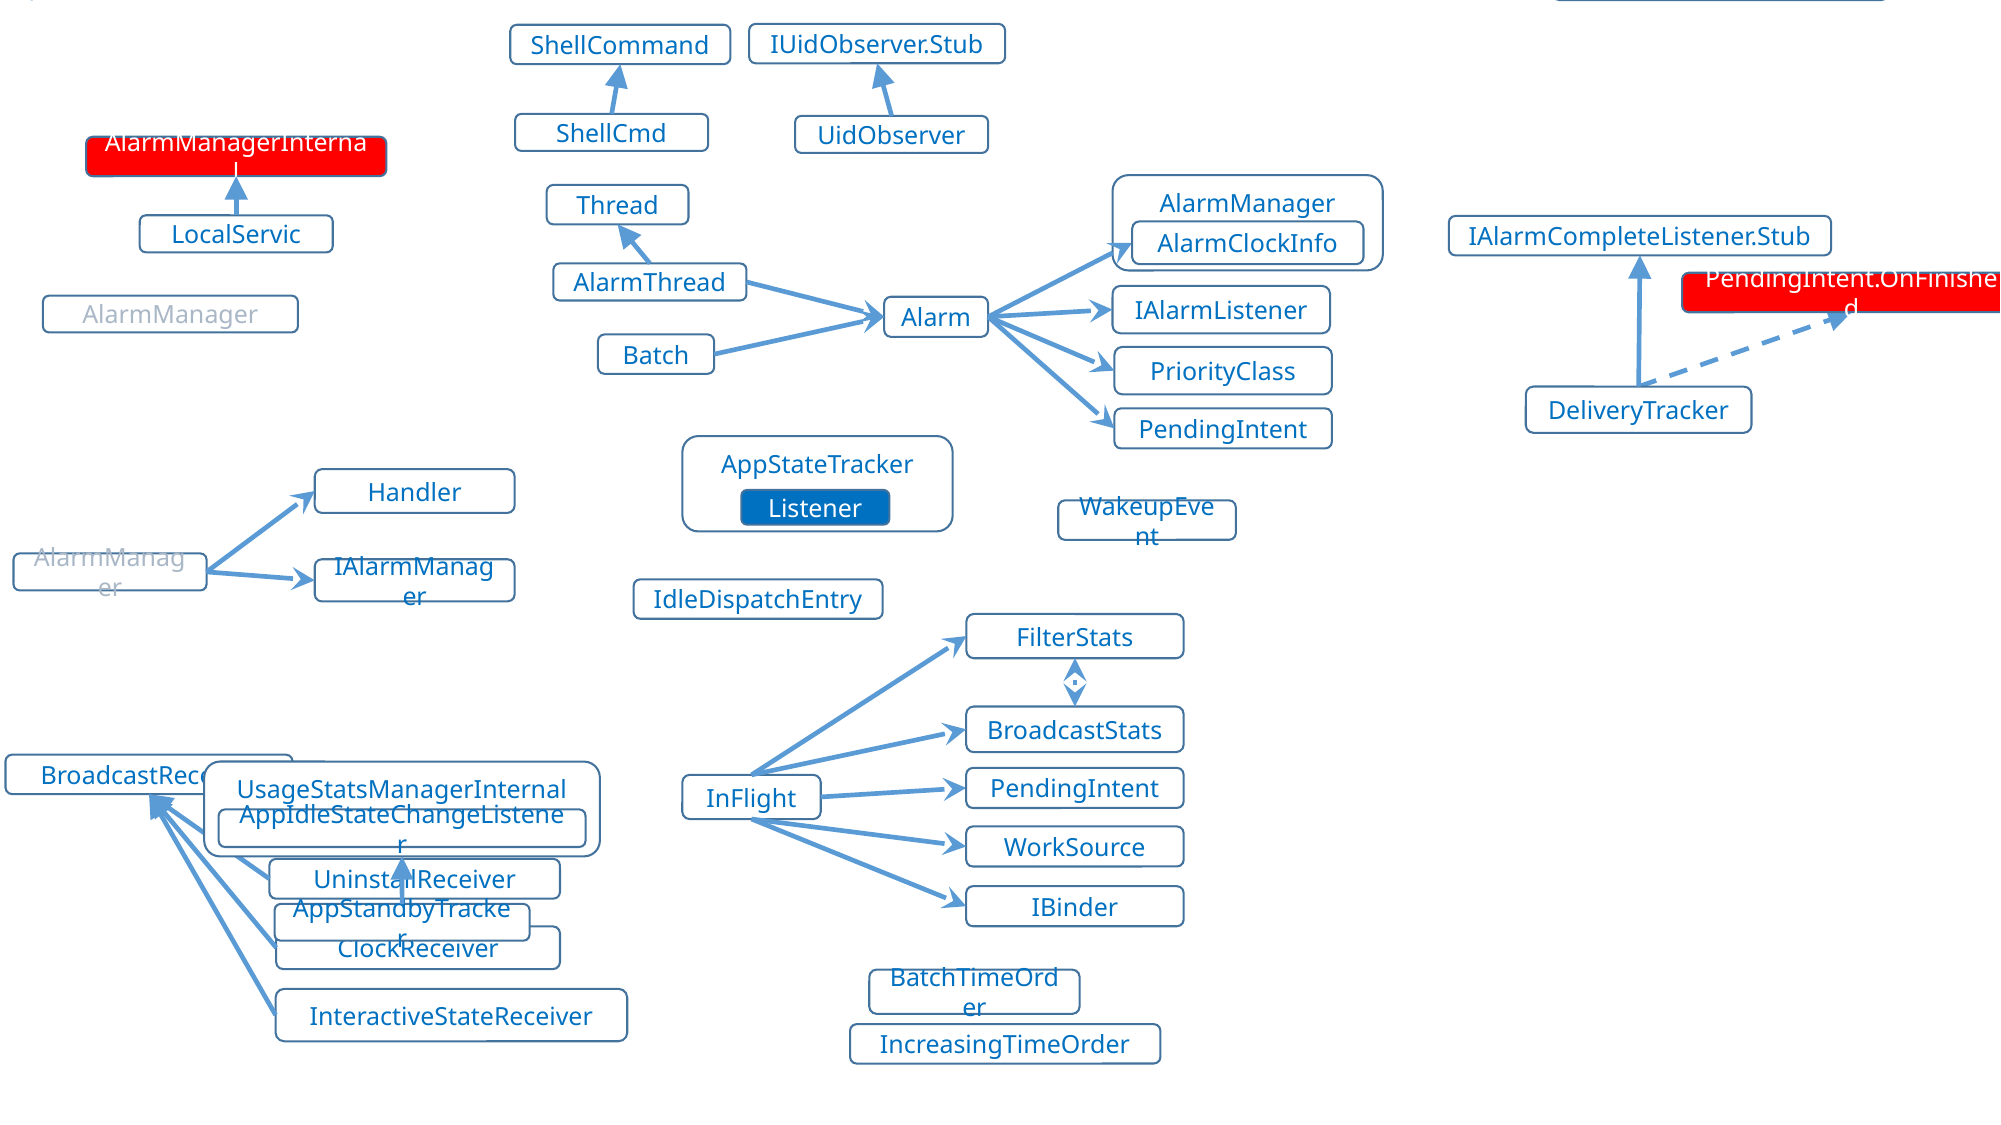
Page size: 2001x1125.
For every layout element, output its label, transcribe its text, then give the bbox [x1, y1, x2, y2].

text_box Thread [545, 183, 690, 226]
text_box AlarmManager [12, 552, 208, 592]
text_box Handler [313, 468, 516, 514]
text_box IAlarmManager [313, 558, 516, 603]
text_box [206, 572, 315, 576]
text_box ClockReceiver [276, 925, 562, 971]
text_box AlarmClockInfo [1131, 220, 1365, 266]
text_box IncreasingTimeOrder [849, 1023, 1162, 1065]
text_box WakeupEvent [1057, 499, 1237, 541]
text_box ShellCmd [514, 112, 710, 152]
text_box IUidObserver.Stub [748, 22, 1007, 65]
text_box InteractiveStateReceiver [274, 987, 629, 1043]
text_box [751, 636, 967, 729]
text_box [988, 316, 1115, 429]
text_box AlarmThread [552, 262, 748, 302]
text_box ShellCommand [509, 23, 732, 66]
text_box AlarmManagerInternal [85, 135, 388, 178]
text_box PendingIntent.OnFinished [1681, 271, 2000, 314]
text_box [751, 819, 967, 907]
text_box UninstallReceiver [277, 858, 400, 900]
text_box AppStandbyTracker [277, 902, 531, 942]
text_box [751, 729, 967, 775]
text_box Batch [596, 333, 716, 375]
text_box AppStateTracker [681, 435, 954, 533]
text_box IAlarmListener [1115, 284, 1332, 335]
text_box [988, 242, 1133, 317]
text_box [988, 309, 1113, 316]
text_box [617, 224, 650, 264]
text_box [611, 64, 621, 114]
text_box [877, 63, 892, 116]
text_box WorkSource [967, 825, 1185, 868]
text_box PriorityClass [1115, 345, 1333, 396]
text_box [149, 794, 277, 948]
text_box IBinder [965, 885, 1185, 928]
text_box InFlight [681, 773, 822, 821]
text_box AlarmManager [1111, 174, 1384, 272]
text_box DeliveryTracker [1524, 385, 1753, 434]
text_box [714, 316, 885, 355]
text_box AlarmManager [41, 294, 299, 334]
text_box UidObserver [794, 114, 990, 154]
text_box Alarm [885, 295, 988, 338]
text_box BroadcastStats [967, 705, 1185, 754]
text_box BroadcastReceiver [4, 753, 294, 796]
text_box UninstallReceiver [404, 858, 562, 900]
text_box IAlarmCompleteListener.Stub [1447, 214, 1833, 257]
text_box LocalServic [138, 214, 334, 254]
text_box FilterStats [965, 612, 1185, 660]
text_box Listener [740, 488, 891, 526]
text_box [204, 761, 600, 857]
text_box IdleDispatchEntry [632, 578, 884, 620]
text_box PendingIntent [1113, 407, 1333, 450]
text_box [206, 491, 315, 572]
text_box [746, 281, 885, 317]
text_box PendingIntent [965, 766, 1185, 810]
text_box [149, 948, 276, 1016]
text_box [1640, 312, 1852, 387]
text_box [820, 787, 967, 797]
text_box BatchTimeOrder [868, 968, 1081, 1015]
